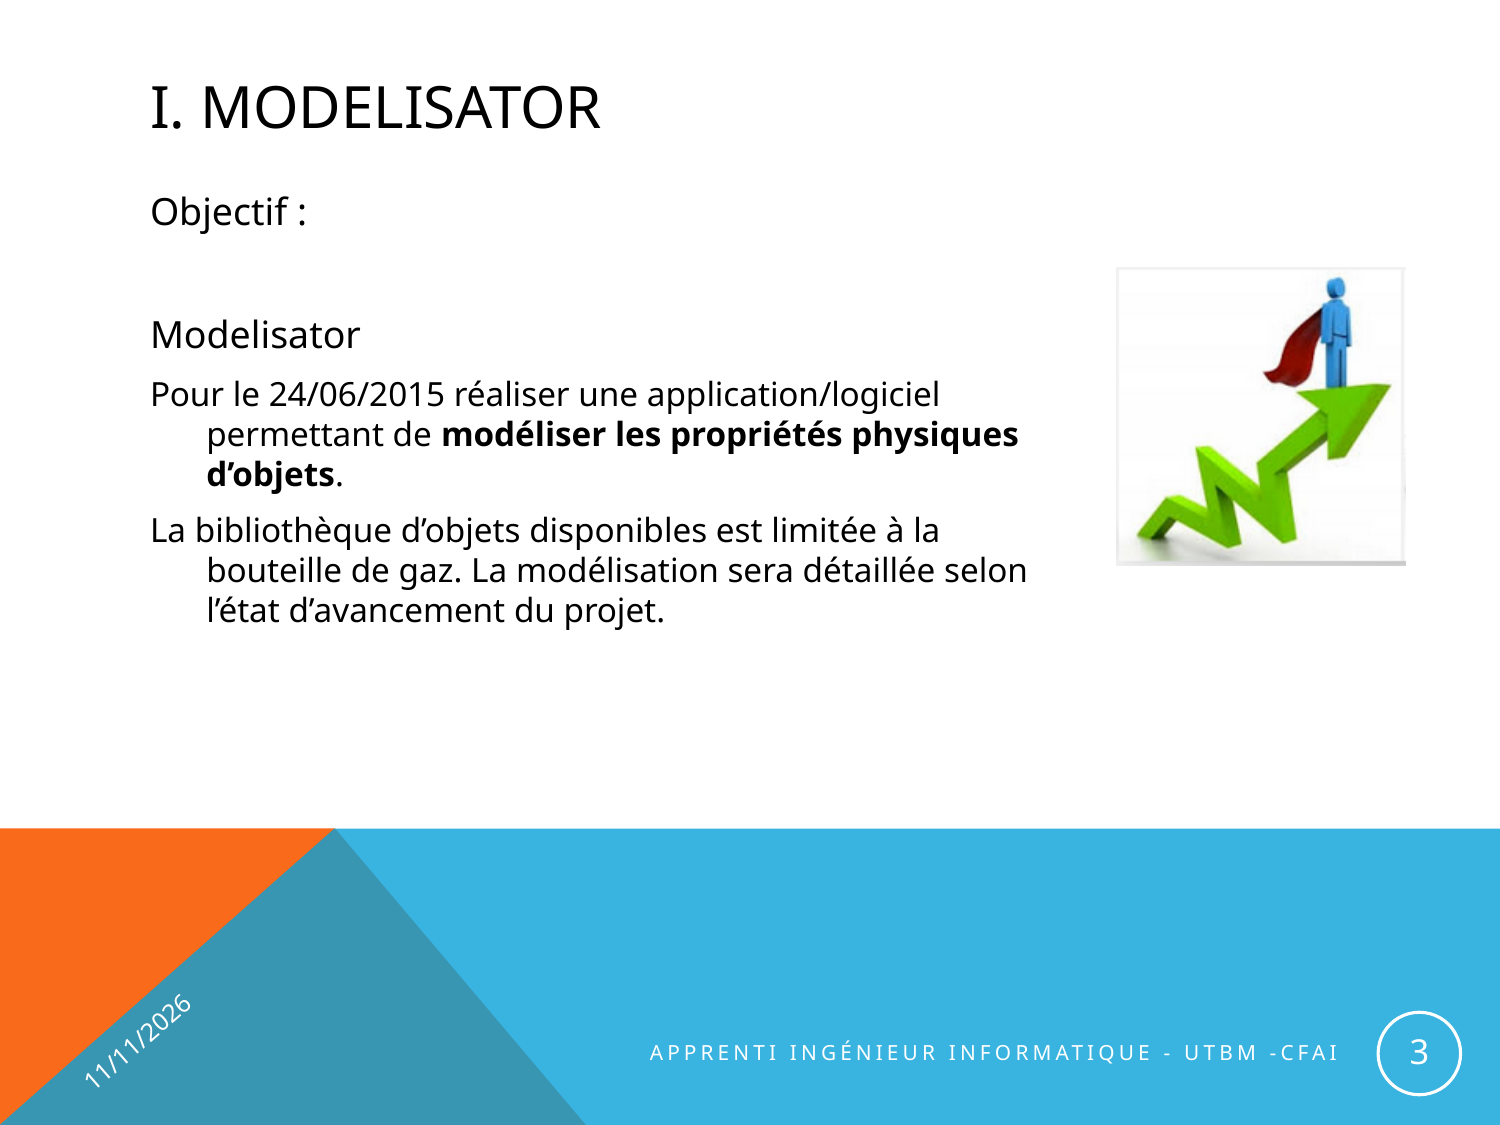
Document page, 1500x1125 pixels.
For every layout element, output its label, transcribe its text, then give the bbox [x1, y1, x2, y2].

slide_number 3 [1376, 1010, 1463, 1097]
picture [1115, 266, 1406, 566]
title I. Modelisator [135, 60, 1369, 150]
footer Apprenti Ingénieur informatique - UTBM -CFAI [577, 1031, 1352, 1076]
list Objectif : Modelisator Pour le 24/06/2015 réaliser une application/logiciel permettant de modéliser les propriétés physiques d’objets. La bibliothèque d’objets disponibles est limitée à la bouteille de gaz. La modélisation sera détaillée selon l’état d’avancement du projet. [135, 180, 1058, 768]
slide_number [65, 849, 357, 1109]
